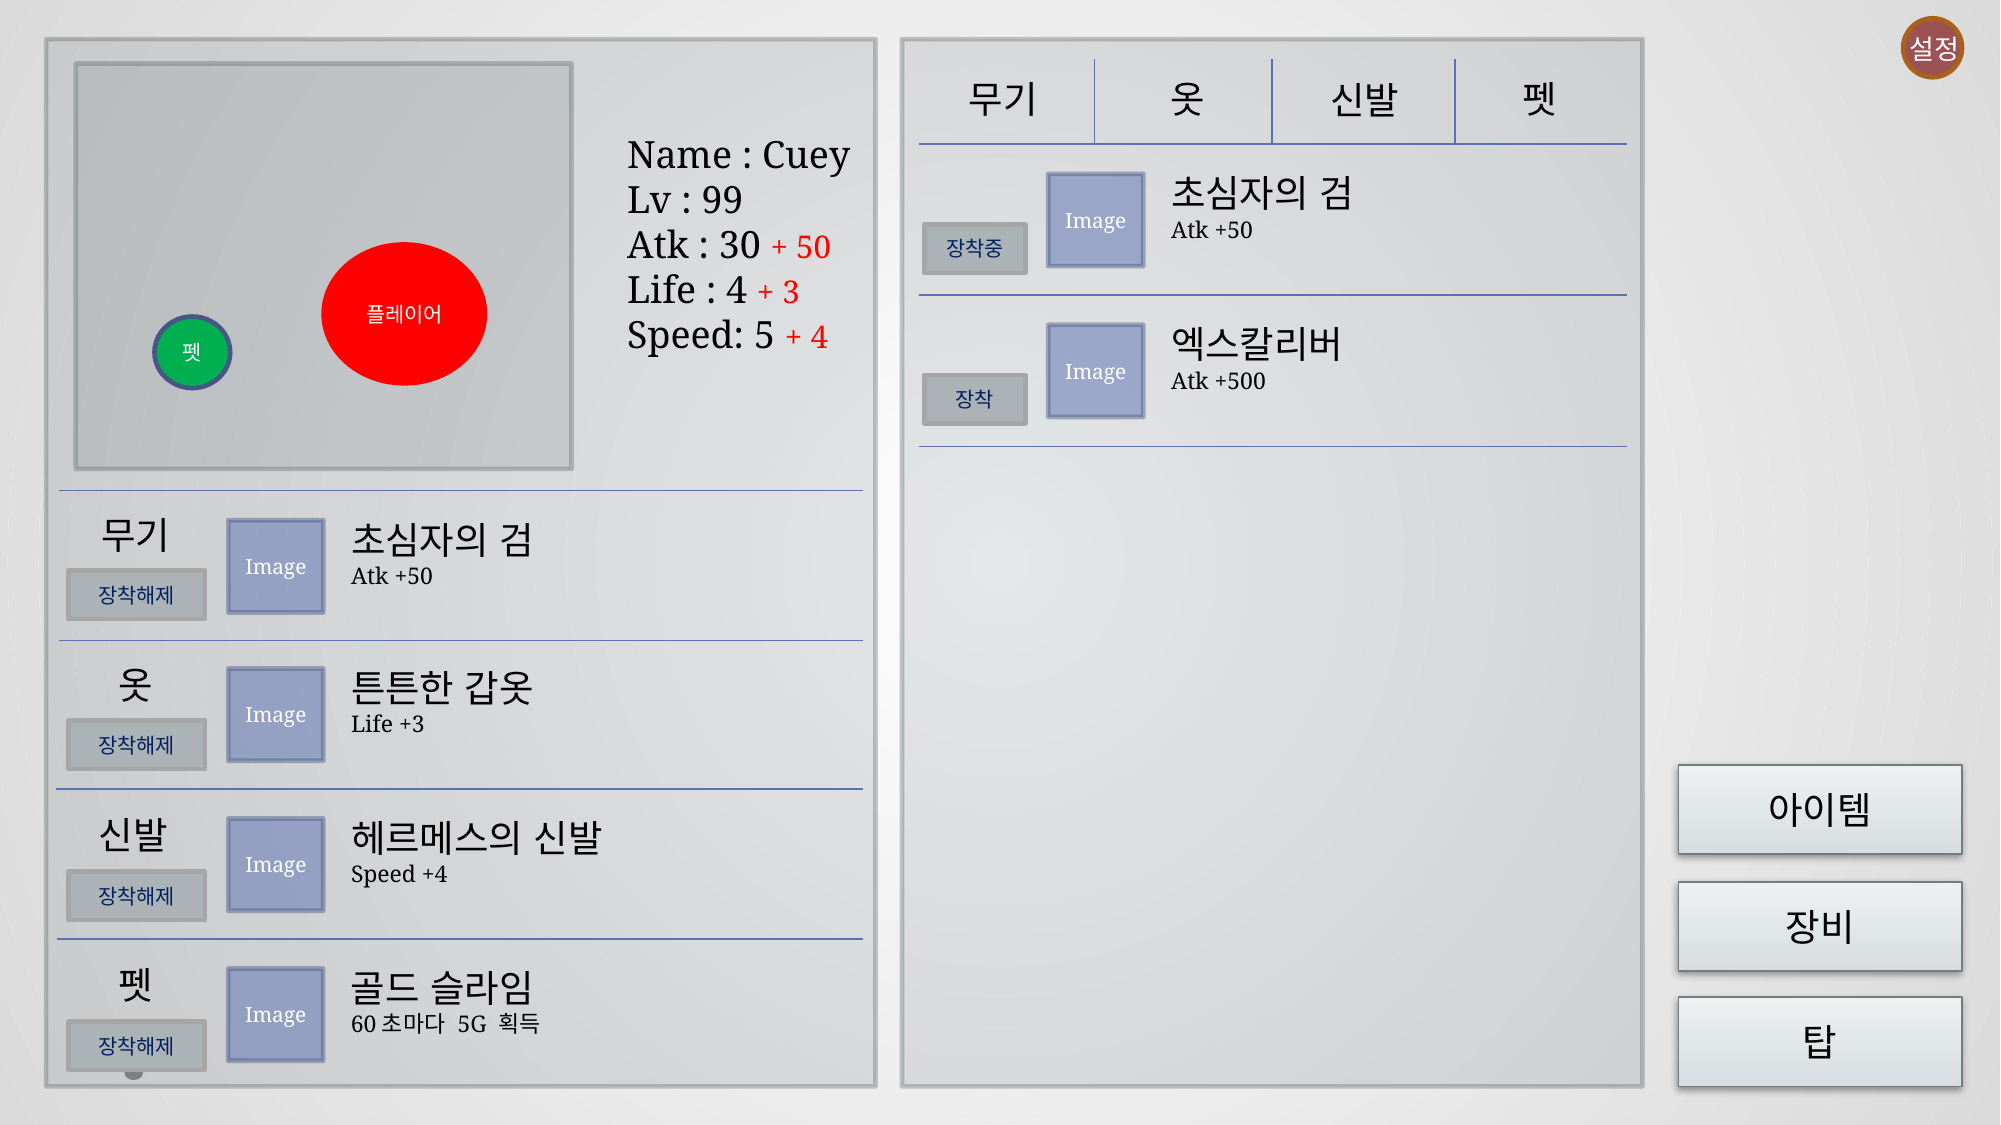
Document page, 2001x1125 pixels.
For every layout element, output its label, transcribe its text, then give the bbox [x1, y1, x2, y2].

text_box 펫 [103, 954, 168, 1015]
text_box 플레이어 [321, 242, 488, 386]
text_box Image [226, 666, 326, 763]
text_box 장착중 [922, 222, 1028, 275]
text_box 튼튼한 갑옷 Life +3 [336, 657, 900, 745]
text_box [44, 37, 878, 1089]
text_box 장비 [1678, 881, 1963, 972]
text_box Image [226, 816, 326, 913]
text_box 장착해제 [66, 568, 207, 621]
text_box 장착해제 [66, 1019, 207, 1072]
text_box 옷 [1155, 68, 1220, 129]
text_box 옷 [104, 654, 169, 715]
text_box 무기 [954, 68, 1053, 128]
text_box [900, 37, 1645, 1089]
text_box 탑 [1678, 996, 1963, 1087]
text_box 엑스칼리버 Atk +500 [1156, 313, 1577, 402]
text_box 장착해제 [66, 718, 207, 771]
text_box 펫 [152, 314, 233, 391]
text_box Name : Cuey Lv : 99 Atk : 30 + 50 Life : 4 + 3 Speed: 5 + 4 [612, 123, 865, 364]
text_box 골드 슬라임 60초마다 5G 획득 [336, 957, 900, 1045]
text_box [73, 61, 574, 471]
text_box Image [226, 518, 326, 615]
text_box 헤르메스의 신발 Speed +4 [336, 807, 900, 895]
text_box Image [1046, 172, 1146, 268]
text_box 설정 [1894, 25, 1975, 73]
text_box 초심자의 검 Atk +50 [336, 509, 757, 597]
text_box 무기 [86, 504, 186, 565]
text_box 신발 [1315, 69, 1415, 130]
text_box Image [1046, 322, 1146, 419]
text_box 신발 [83, 804, 183, 865]
text_box 펫 [1507, 68, 1573, 129]
text_box [1910, 15, 1955, 25]
text_box 장착 [922, 373, 1028, 426]
text_box Image [226, 966, 325, 1063]
text_box 아이템 [1678, 764, 1963, 855]
text_box 초심자의 검 Atk +50 [1156, 163, 1577, 251]
text_box [1913, 73, 1952, 80]
text_box 장착해제 [66, 869, 207, 922]
